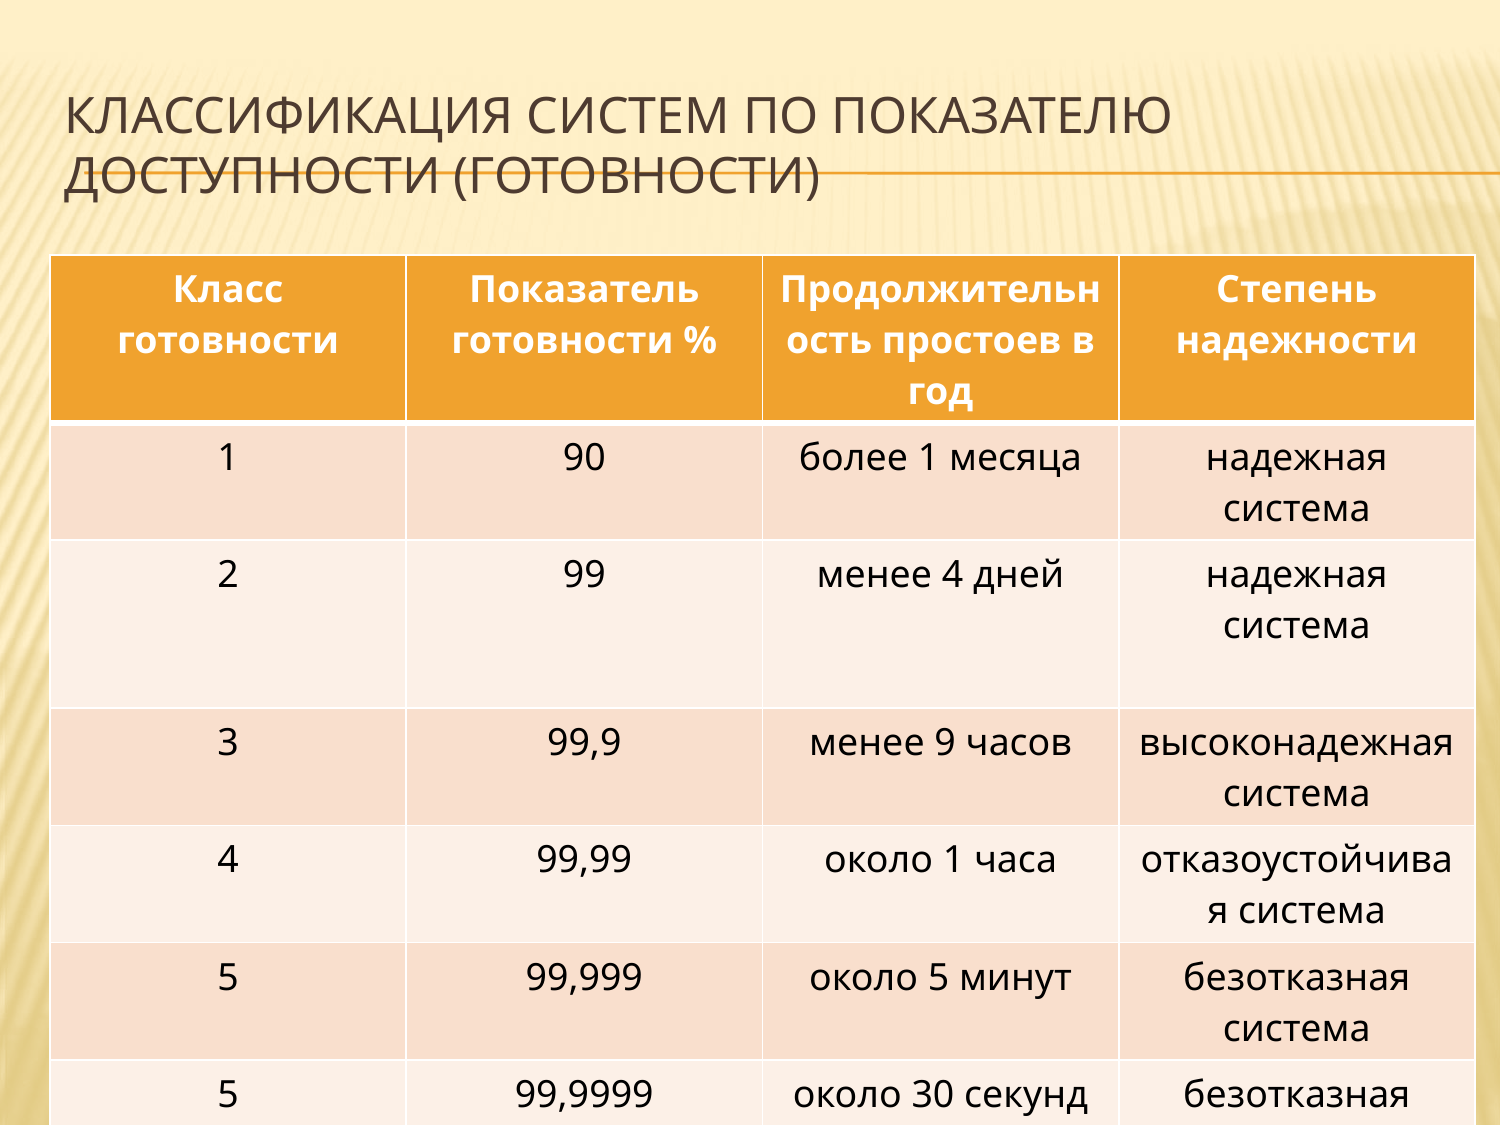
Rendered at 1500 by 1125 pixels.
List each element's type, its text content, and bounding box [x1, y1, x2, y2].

table_header Показатель готовности % [407, 256, 762, 420]
table_cell 99,999 [407, 943, 762, 1059]
table_header Класс готовности [51, 256, 405, 420]
table_cell надежная система [1120, 541, 1474, 707]
table_cell около 30 секунд [763, 1061, 1118, 1125]
table_cell 4 [51, 826, 405, 942]
table_cell 99 [407, 541, 762, 707]
table_cell 99,9999 [407, 1061, 762, 1125]
table_cell 2 [51, 541, 405, 707]
table_cell безотказная система [1120, 943, 1474, 1059]
table_header Степень надежности [1120, 256, 1474, 420]
table_cell 5 [51, 1061, 405, 1125]
table_cell безотказная система [1120, 1061, 1474, 1125]
table_cell 3 [51, 709, 405, 825]
title Классификация систем по показателю доступности (готовности) [50, 75, 1475, 213]
table_cell 5 [51, 943, 405, 1059]
table_cell около 1 часа [763, 826, 1118, 942]
table_cell около 5 минут [763, 943, 1118, 1059]
table_cell 99,9 [407, 709, 762, 825]
table_cell надежная система [1120, 426, 1474, 539]
table_cell менее 9 часов [763, 709, 1118, 825]
table_cell менее 4 дней [763, 541, 1118, 707]
table_cell высоконадежная система [1120, 709, 1474, 825]
table_cell 99,99 [407, 826, 762, 942]
table_cell более 1 месяца [763, 426, 1118, 539]
table_cell 1 [51, 426, 405, 539]
table_header Продолжительность простоев в год [763, 256, 1118, 420]
table_cell 90 [407, 426, 762, 539]
table_cell отказоустойчивая система [1120, 826, 1474, 942]
